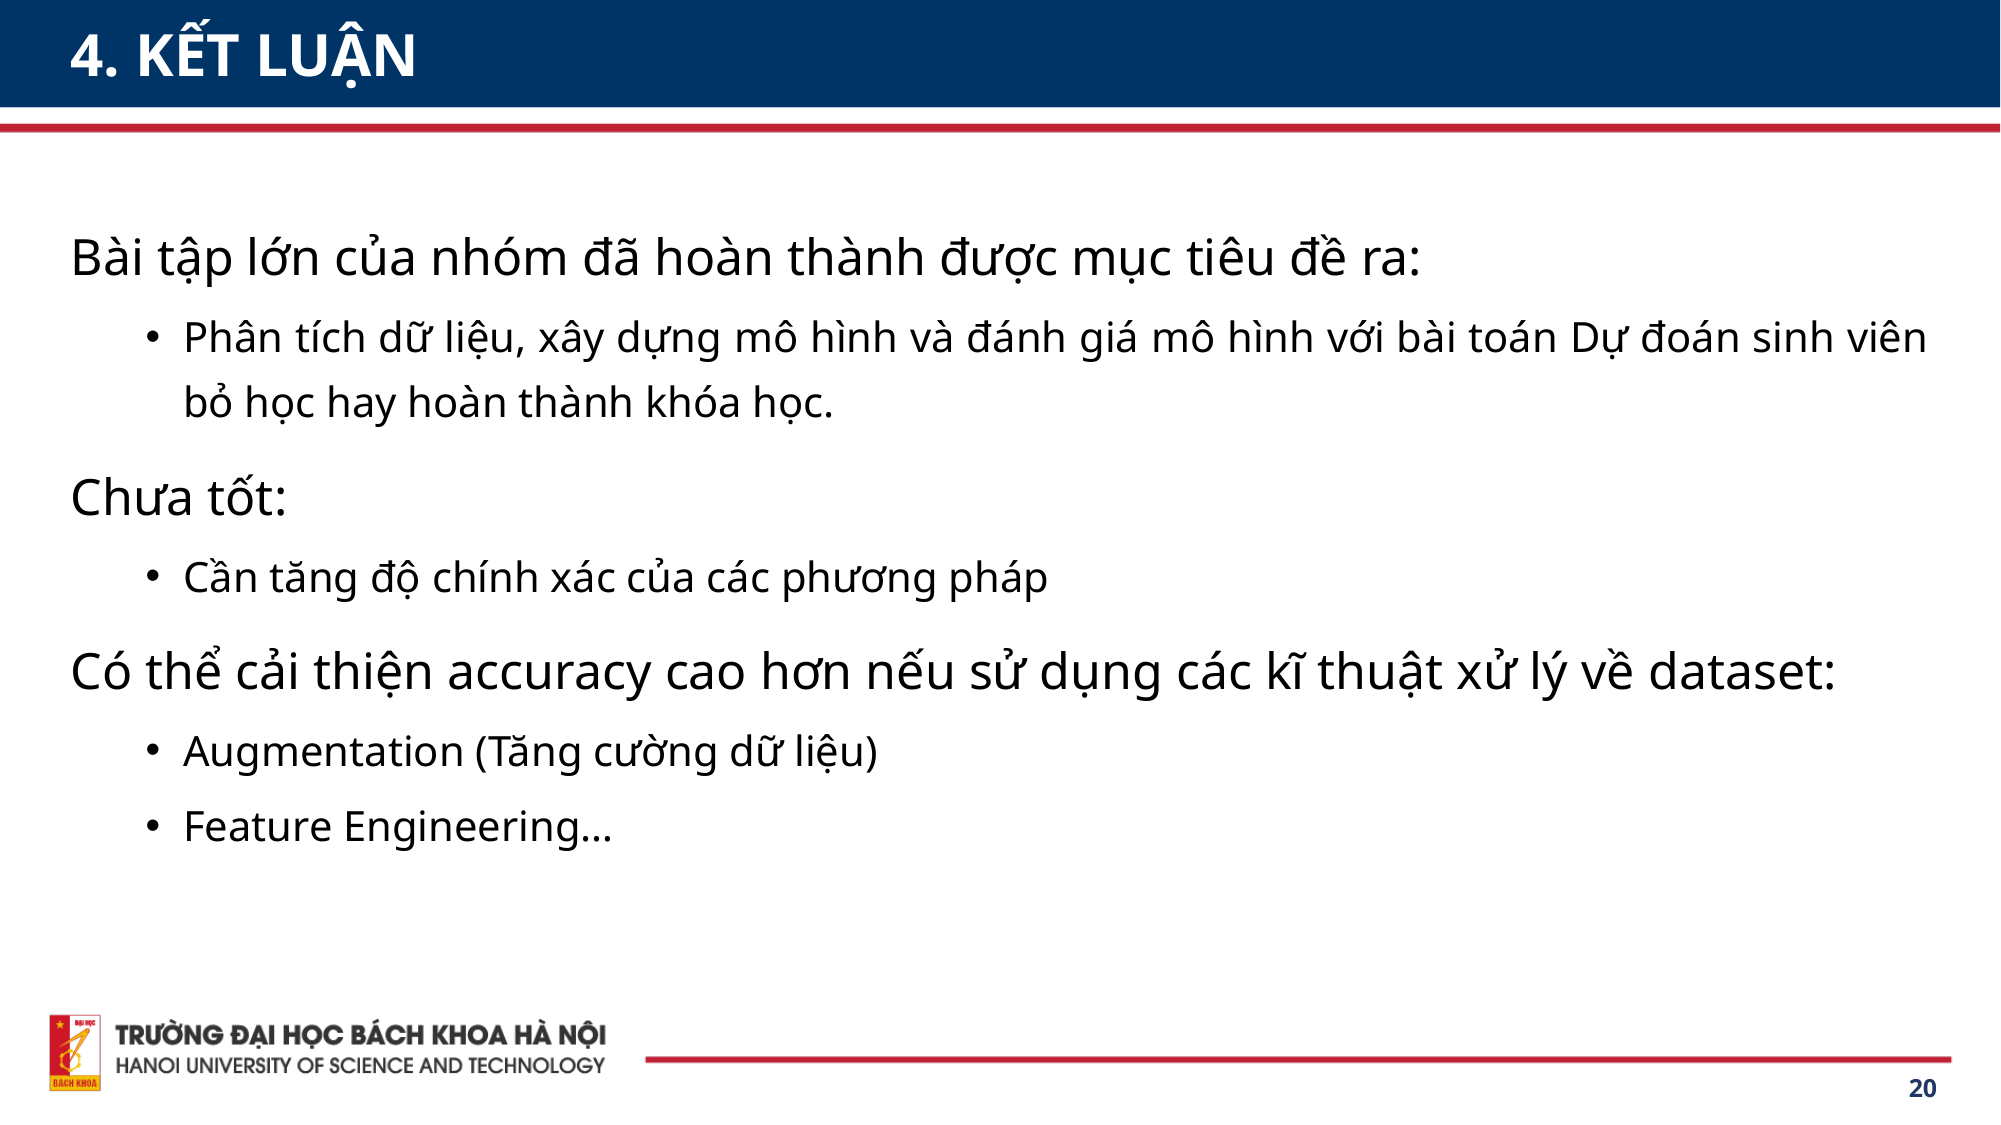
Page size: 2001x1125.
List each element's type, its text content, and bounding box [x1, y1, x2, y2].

title 4. KẾT LUẬN [55, 18, 1945, 90]
slide_number 20 [1502, 1065, 1953, 1125]
picture [0, 0, 2001, 1125]
list Bài tập lớn của nhóm đã hoàn thành được mục tiêu đề ra: Phân tích dữ liệu, xây dựng mô hình và đánh giá mô hình với bài toán Dự đoán sinh viên bỏ học hay hoàn thành khóa học. Chưa tốt: Cần tăng độ chính xác của các phương pháp Có thể cải thiện accuracy cao hơn nếu sử dụng các kĩ thuật xử lý về dataset: Augmentation (Tăng cường dữ liệu) Feature Engineering… [55, 200, 1945, 940]
